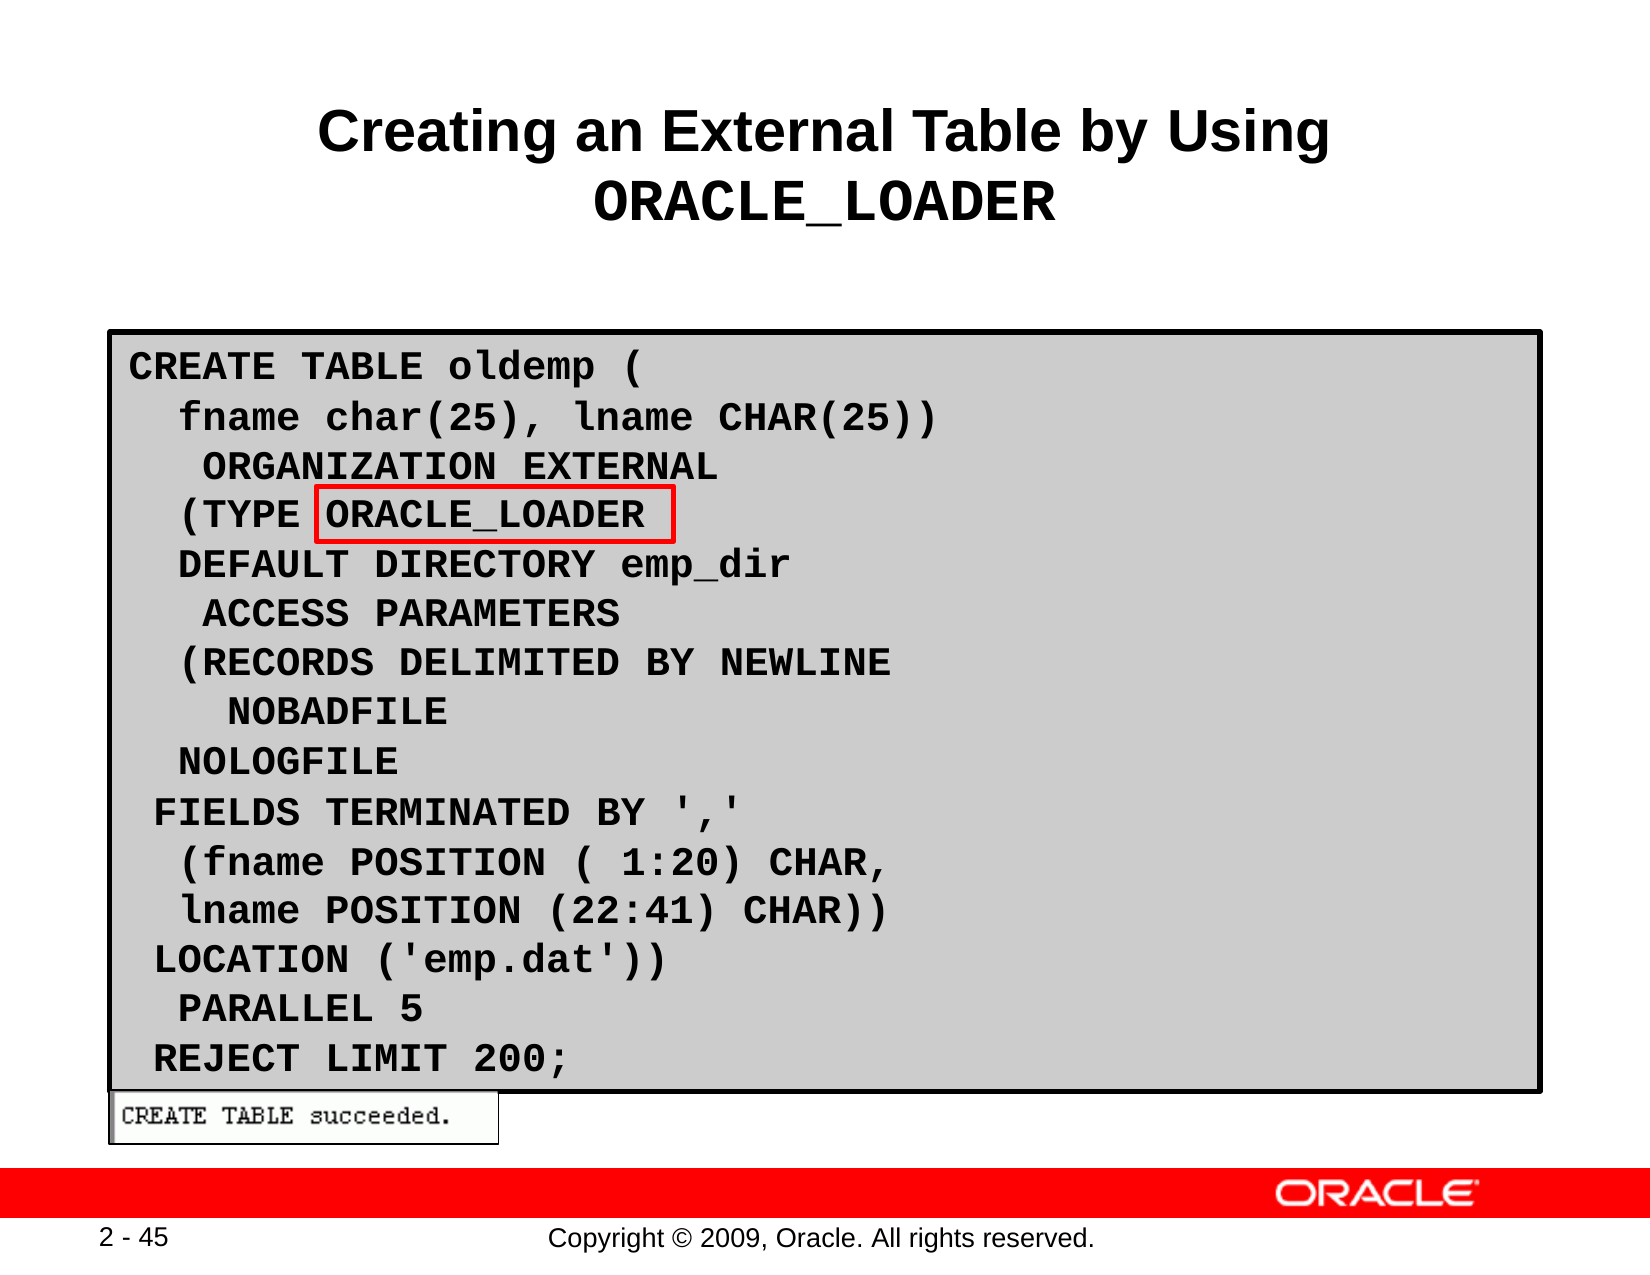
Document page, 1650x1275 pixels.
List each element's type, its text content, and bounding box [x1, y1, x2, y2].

picture [0, 1168, 1650, 1218]
title Creating an External Table by Using ORACLE_LOADER [153, 92, 1497, 308]
text_box 2 - 45 [96, 1219, 172, 1253]
footer Copyright © 2009, Oracle. All rights reserved. [545, 1220, 1103, 1275]
text_box CREATE TABLE oldemp ( fname char(25), lname CHAR(25)) ORGANIZATION EXTERNAL (TYPE ORACLE_LOADER DEFAULT DIRECTORY emp_dir ACCESS PARAMETERS (RECORDS DELIMITED BY NEWLINE NOBADFILE NOLOGFILE FIELDS TERMINATED BY ',' (fname POSITION ( 1:20) CHAR, lname POSITION (22:41) CHAR)) LOCATION ('emp.dat')) PARALLEL 5 REJECT LIMIT 200; [126, 335, 944, 1080]
text_box [109, 332, 1541, 1092]
text_box [109, 1090, 499, 1144]
text_box [316, 486, 674, 542]
